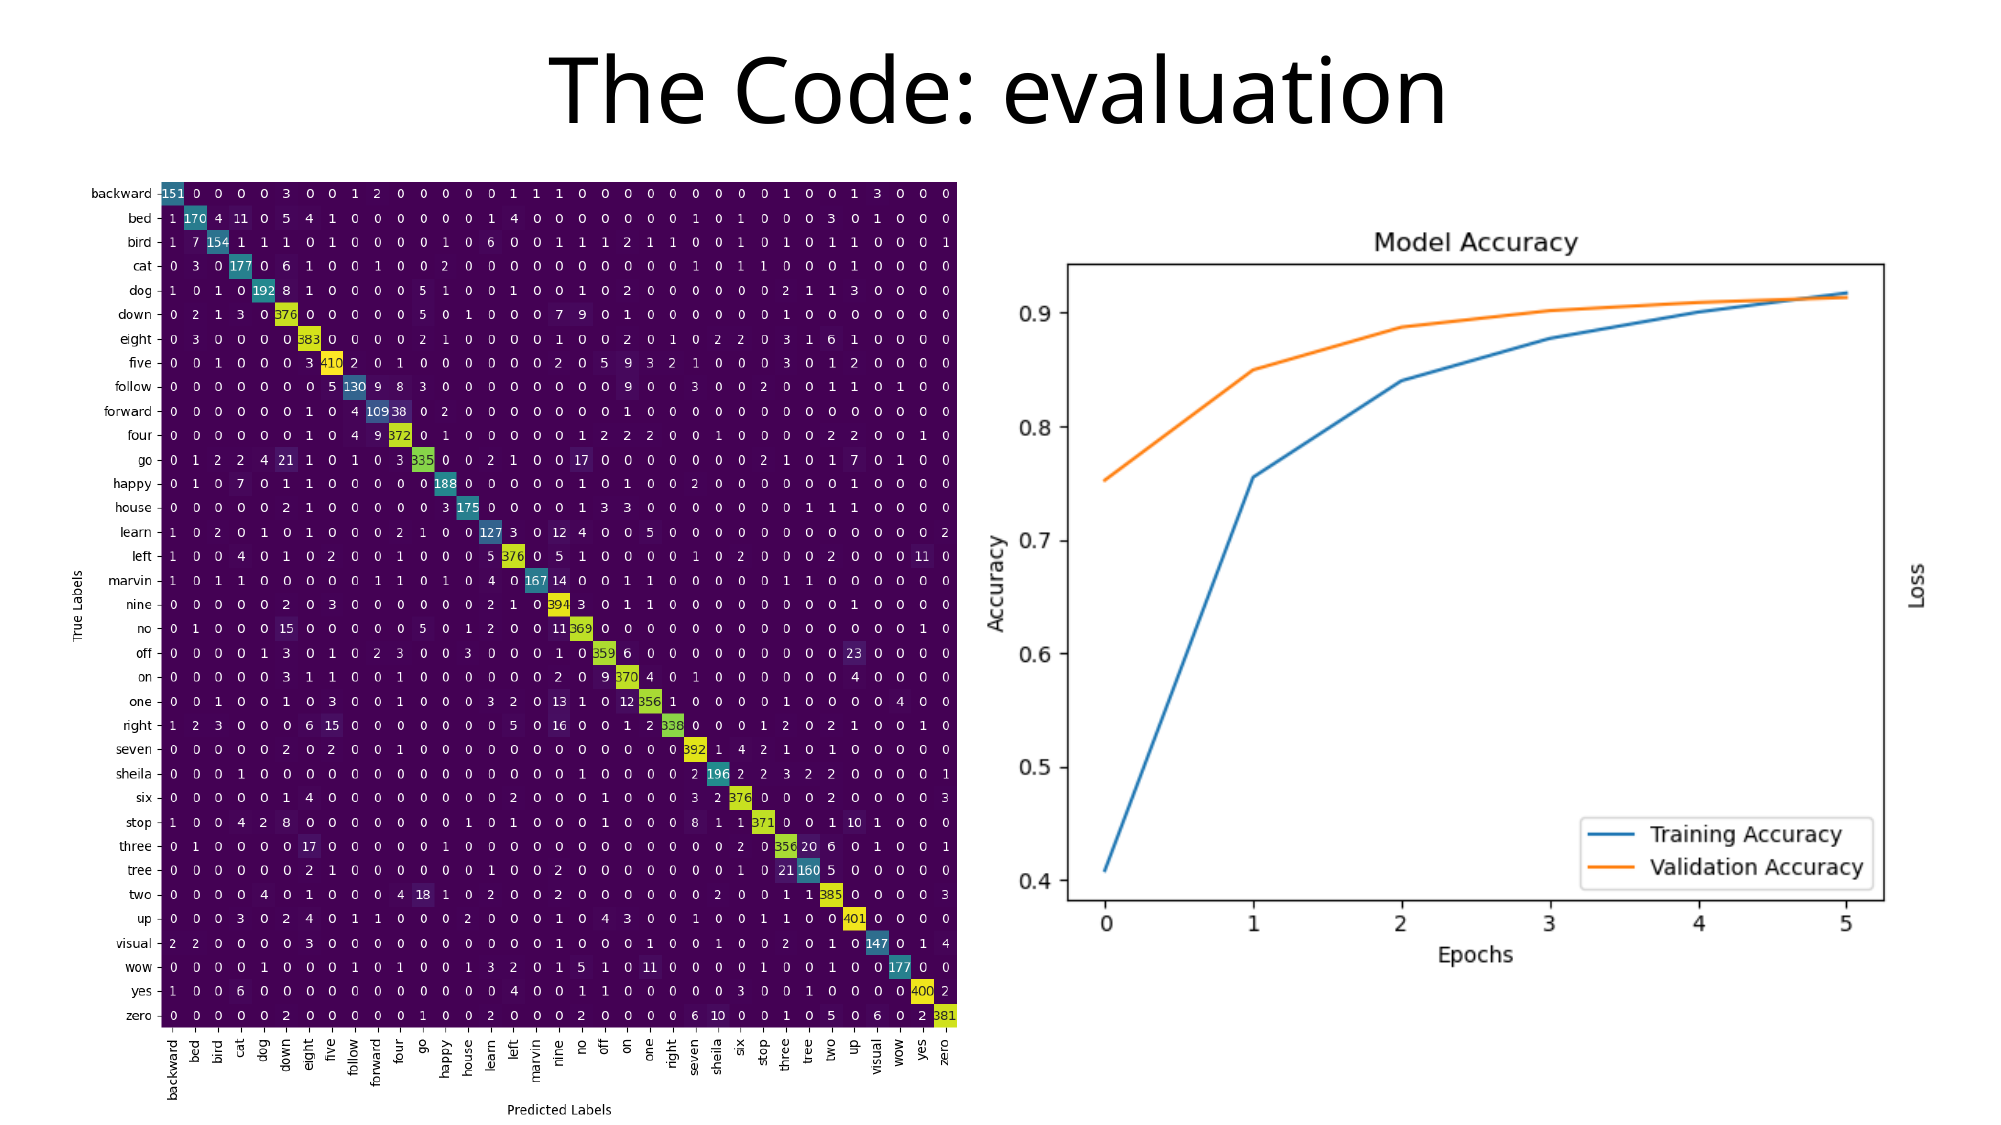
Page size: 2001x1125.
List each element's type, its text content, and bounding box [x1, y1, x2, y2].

picture [972, 216, 1934, 984]
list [63, 172, 974, 1125]
title The Code: evaluation [137, 0, 1863, 189]
